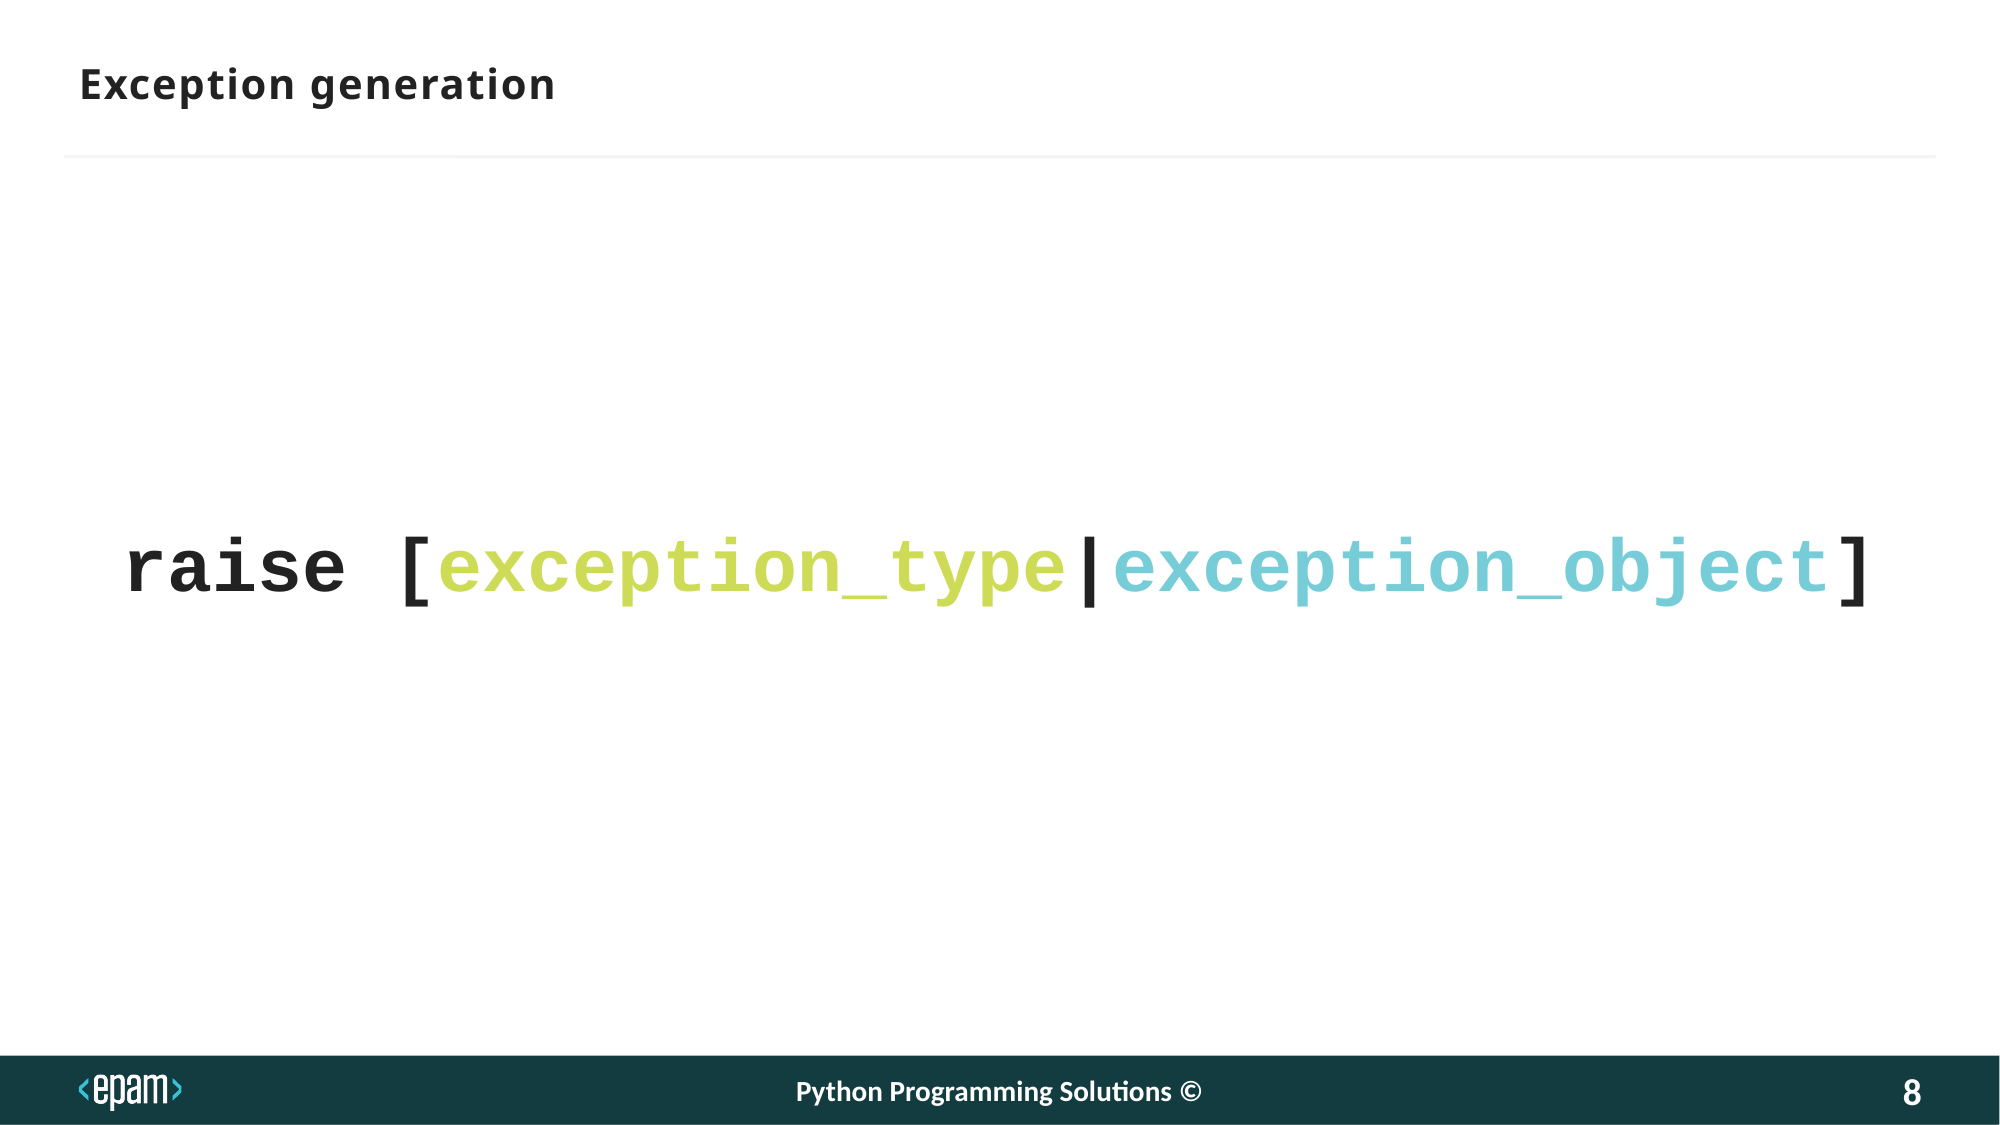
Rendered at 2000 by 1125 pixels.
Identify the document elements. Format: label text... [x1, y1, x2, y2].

text_box Python Programming Solutions © [525, 1055, 1475, 1124]
text_box Exception generation [78, 49, 1922, 116]
text_box raise [exception_type|exception_object] [39, 508, 1960, 614]
text_box 8 [1821, 1056, 1922, 1125]
